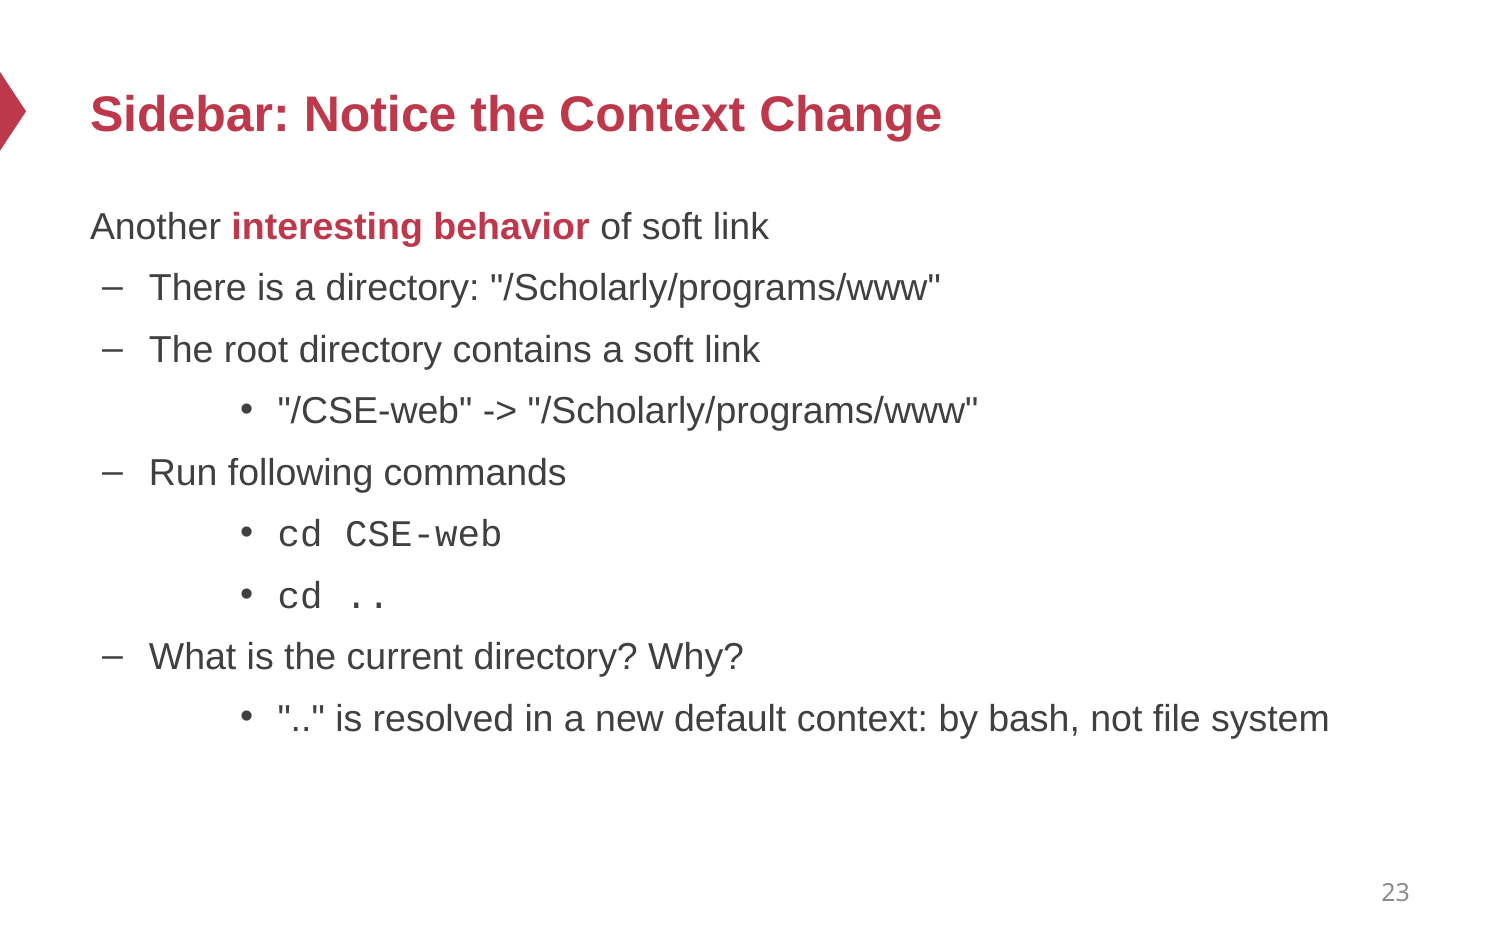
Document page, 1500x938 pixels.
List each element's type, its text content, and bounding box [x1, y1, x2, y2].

list Another interesting behavior of soft link There is a directory: "/Scholarly/programs/www" The root directory contains a soft link "/CSE-web" -> "/Scholarly/programs/www" Run following commands cd CSE-web cd .. What is the current directory? Why? ".." is resolved in a new default context: by bash, not file system [75, 185, 1425, 869]
slide_number 23 [1074, 868, 1425, 919]
title Sidebar: Notice the Context Change [75, 37, 1425, 185]
